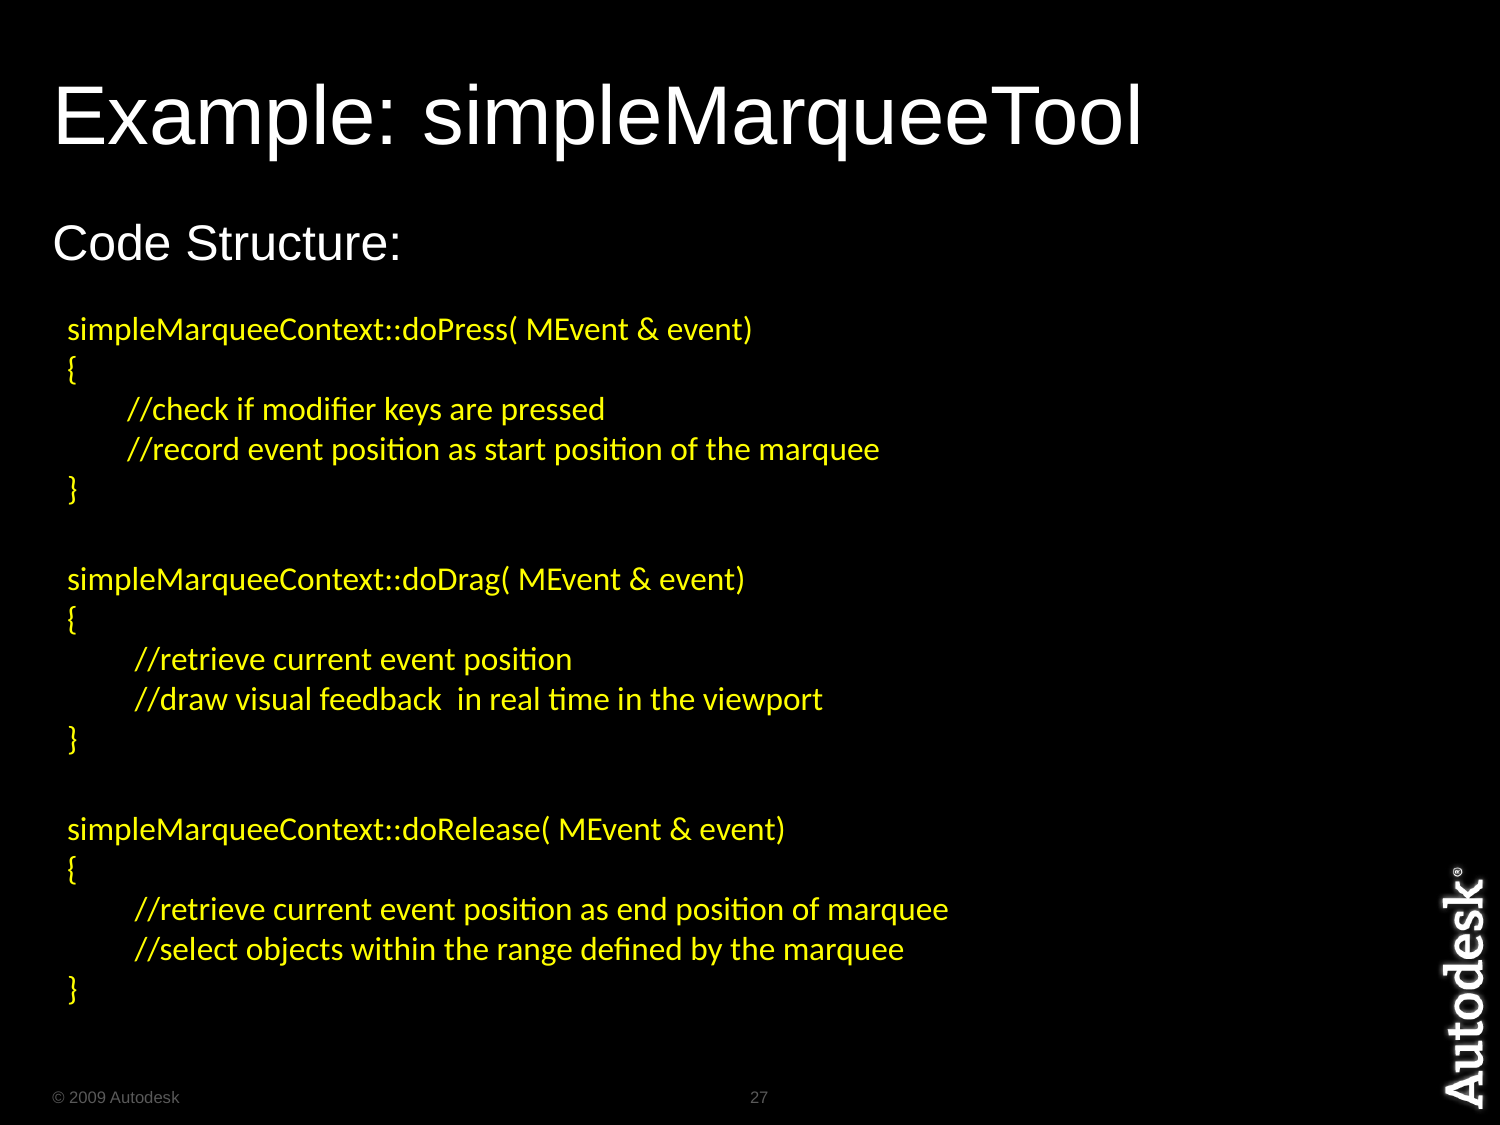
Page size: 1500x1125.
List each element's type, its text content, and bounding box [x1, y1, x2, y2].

title Example: simpleMarqueeTool [52, 22, 1401, 209]
text_box simpleMarqueeContext::doDrag( MEvent & event) { //retrieve current event position //draw visual feedback in real time in the viewport } [52, 549, 1128, 765]
text_box simpleMarqueeContext::doRelease( MEvent & event) { //retrieve current event position as end position of marquee //select objects within the range defined by the marquee } [52, 799, 1238, 1015]
text_box simpleMarqueeContext::doPress( MEvent & event) { //check if modifier keys are pressed //record event position as start position of the marquee } [52, 299, 1238, 515]
list Code Structure: [52, 209, 1401, 1050]
picture [1402, 0, 1500, 1125]
